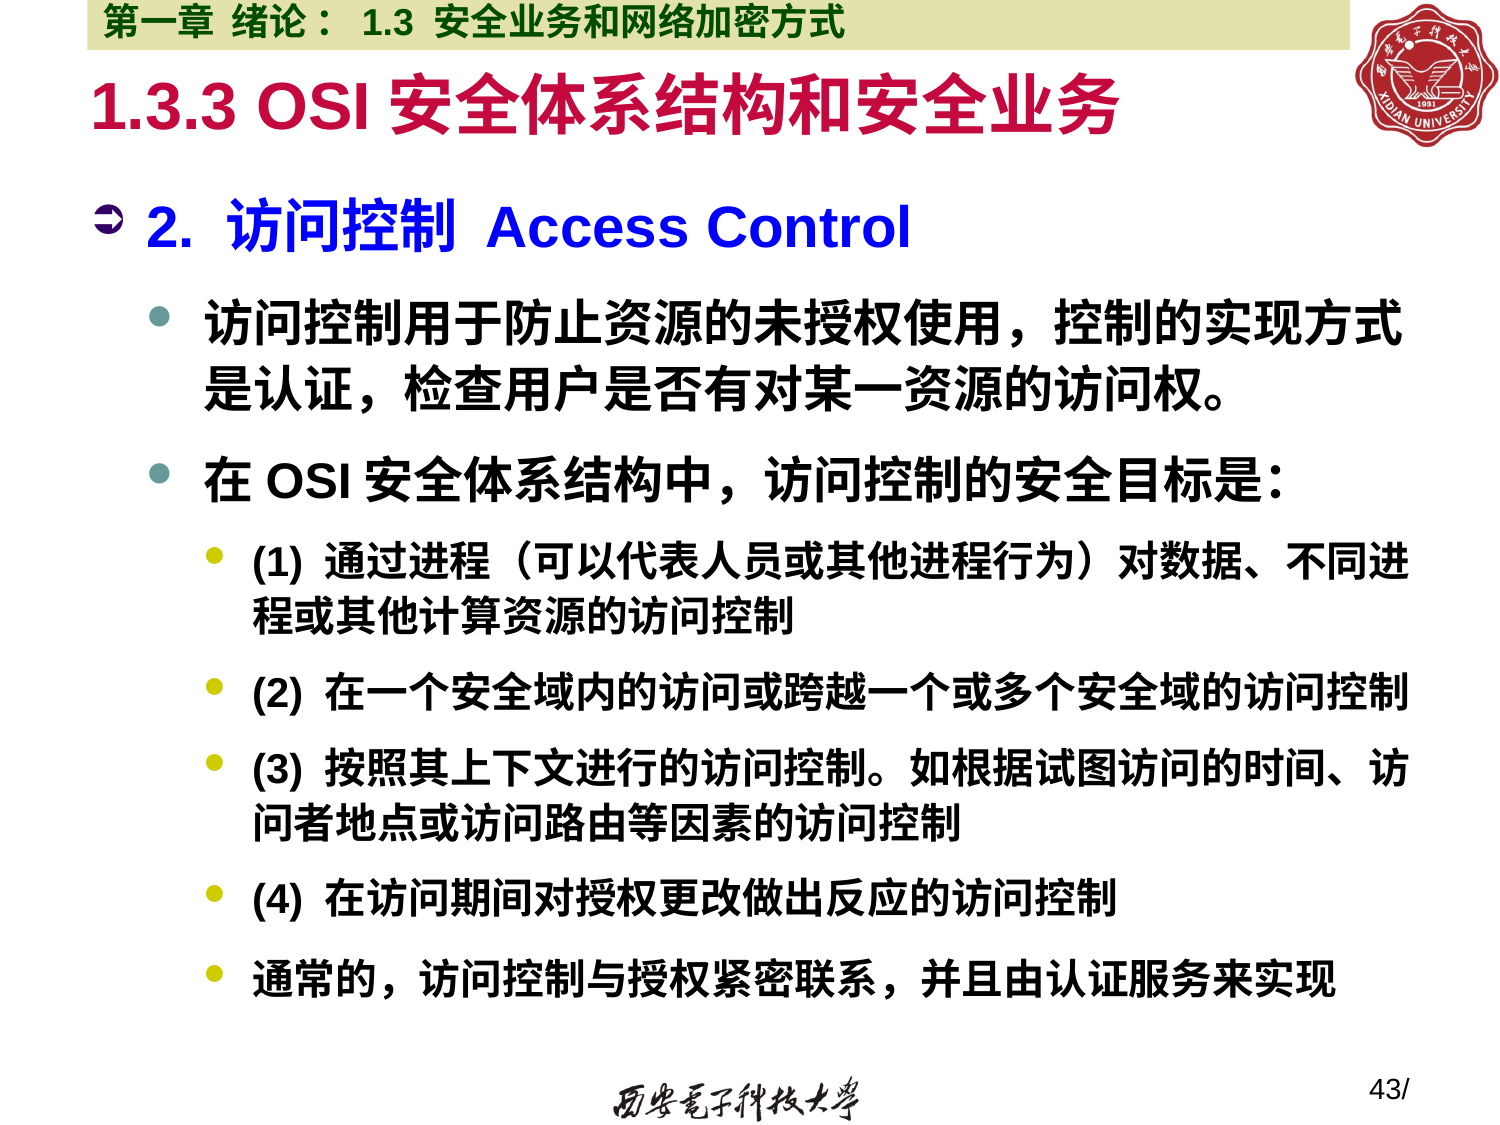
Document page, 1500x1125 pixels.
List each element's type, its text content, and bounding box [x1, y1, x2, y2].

title 1.3.3 OSI安全体系结构和安全业务 [74, 62, 1376, 151]
list 2. 访问控制 Access Control 访问控制用于防止资源的未授权使用，控制的实现方式是认证，检查用户是否有对某一资源的访问权。 在OSI安全体系结构中，访问控制的安全目标是： (1) 通过进程（可以代表人员或其他进程行为）对数据、不同进程或其他计算资源的访问控制 (2) 在一个安全域内的访问或跨越一个或多个安全域的访问控制 (3) 按照其上下文进行的访问控制。如根据试图访问的时间、访问者地点或访问路由等因素的访问控制 (4) 在访问期间对授权更改做出反应的访问控制 通常的，访问控制与授权紧密联系，并且由认证服务来实现 [74, 174, 1451, 1063]
slide_number 43/ [1074, 1062, 1426, 1113]
text_box 第一章 绪论 ：1.3 安全业务和网络加密方式 [87, 0, 1350, 50]
picture [612, 1076, 863, 1125]
picture [1350, 0, 1500, 150]
